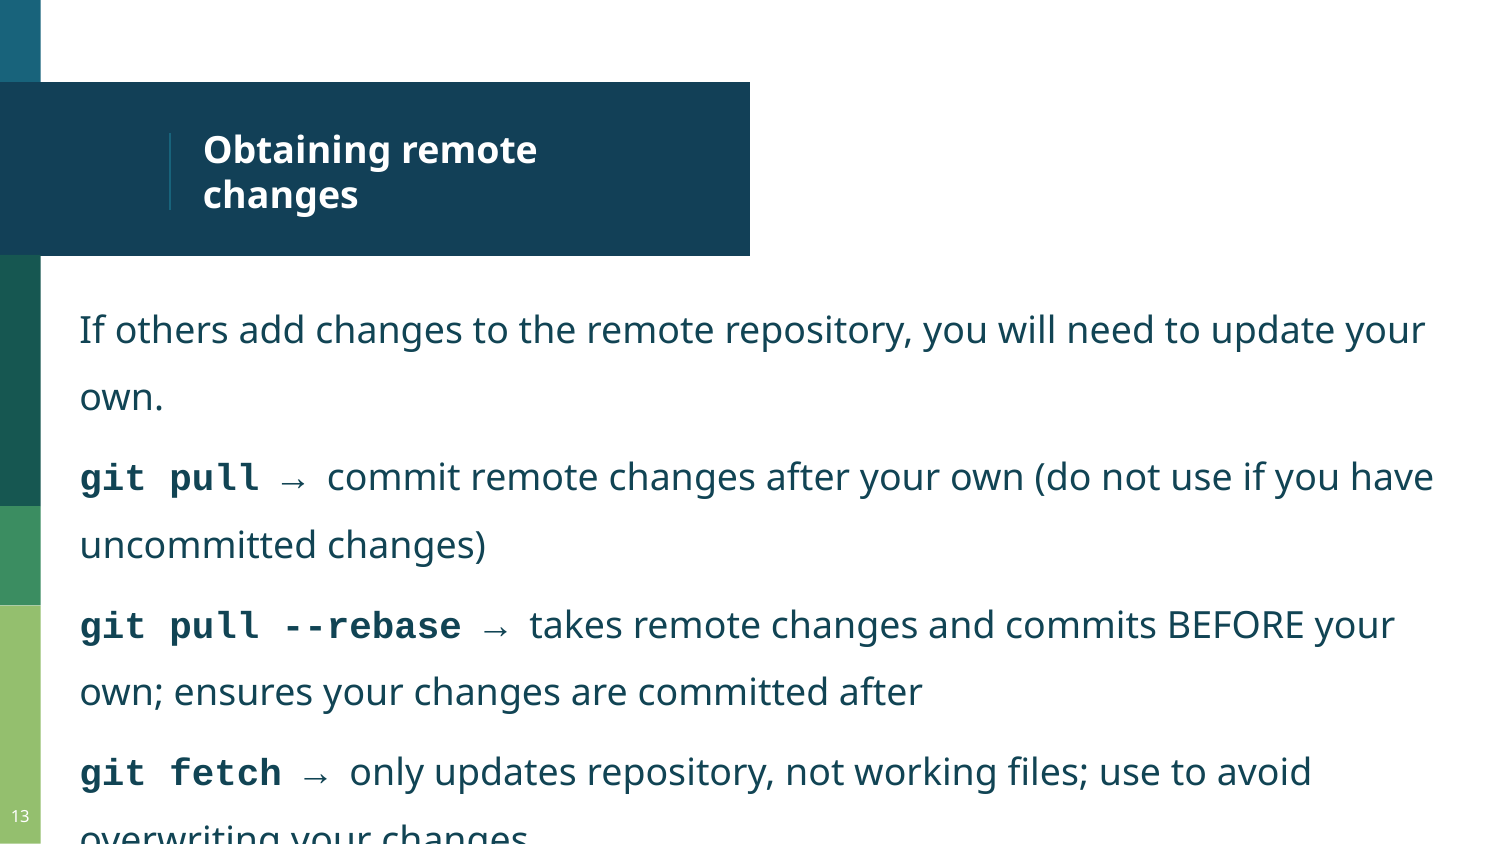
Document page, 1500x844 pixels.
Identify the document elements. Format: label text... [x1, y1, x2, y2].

list If others add changes to the remote repository, you will need to update your own. git pull → commit remote changes after your own (do not use if you have uncommitted changes) git pull --rebase → takes remote changes and commits BEFORE your own; ensures your changes are committed after git fetch → only updates repository, not working files; use to avoid overwriting your changes [64, 268, 1473, 809]
title Obtaining remote changes [187, 87, 715, 256]
slide_number ‹#› [0, 790, 49, 844]
